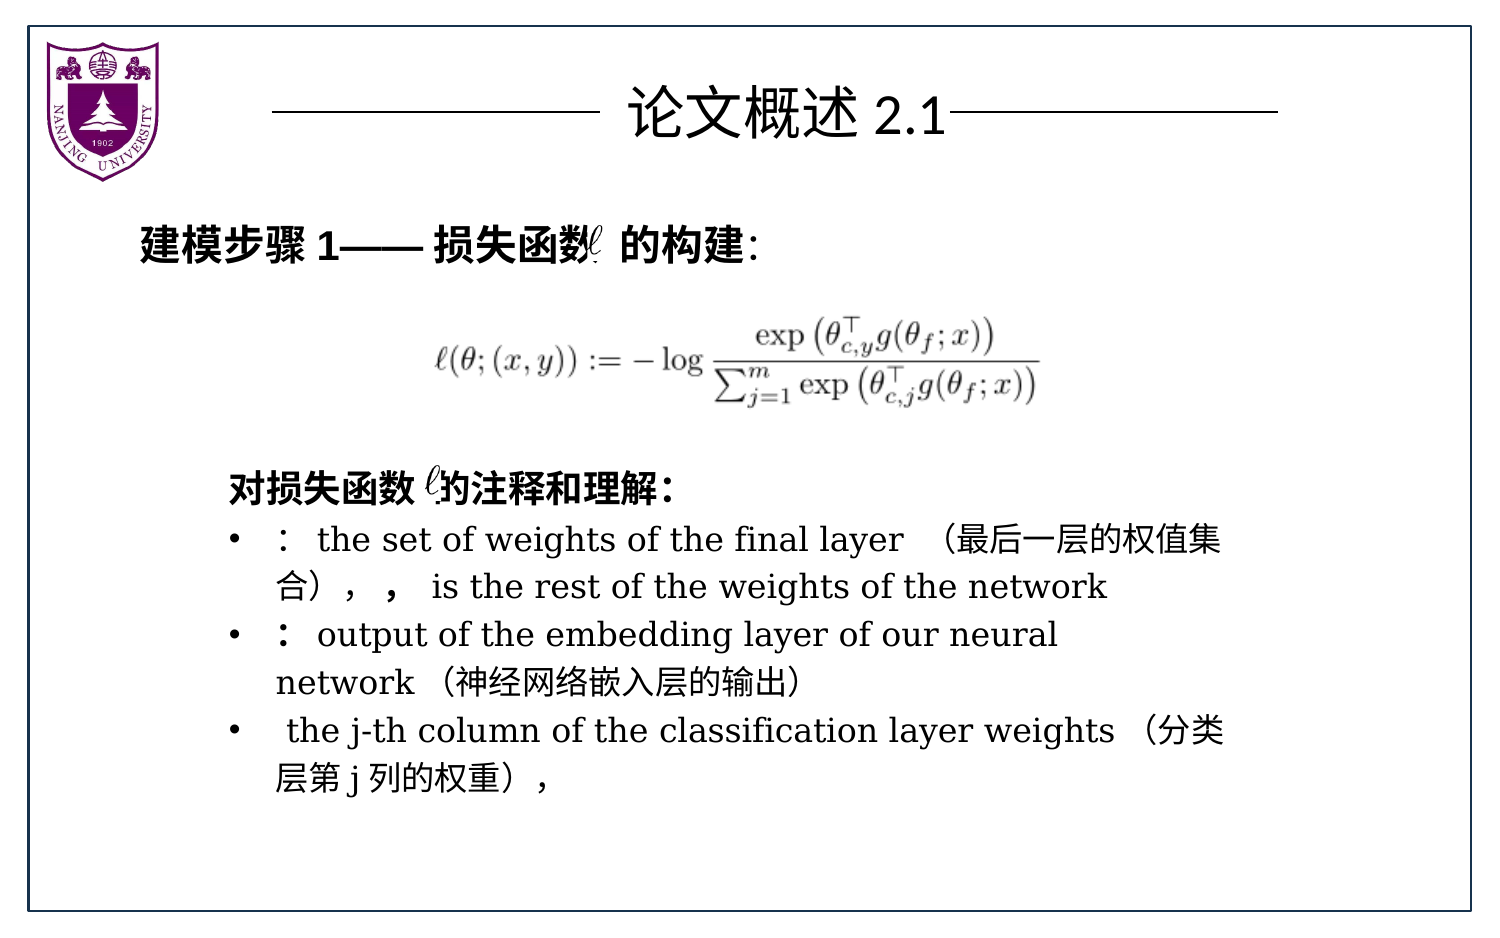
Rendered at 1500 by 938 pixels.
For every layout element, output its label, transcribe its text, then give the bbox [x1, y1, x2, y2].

text_box 论文概述2.1 [611, 68, 963, 154]
text_box [46, 41, 159, 182]
text_box 建模步骤1——损失函数 的构建： [124, 206, 1344, 277]
picture [104, 306, 1426, 764]
picture [587, 218, 604, 262]
text_box [28, 26, 1472, 911]
